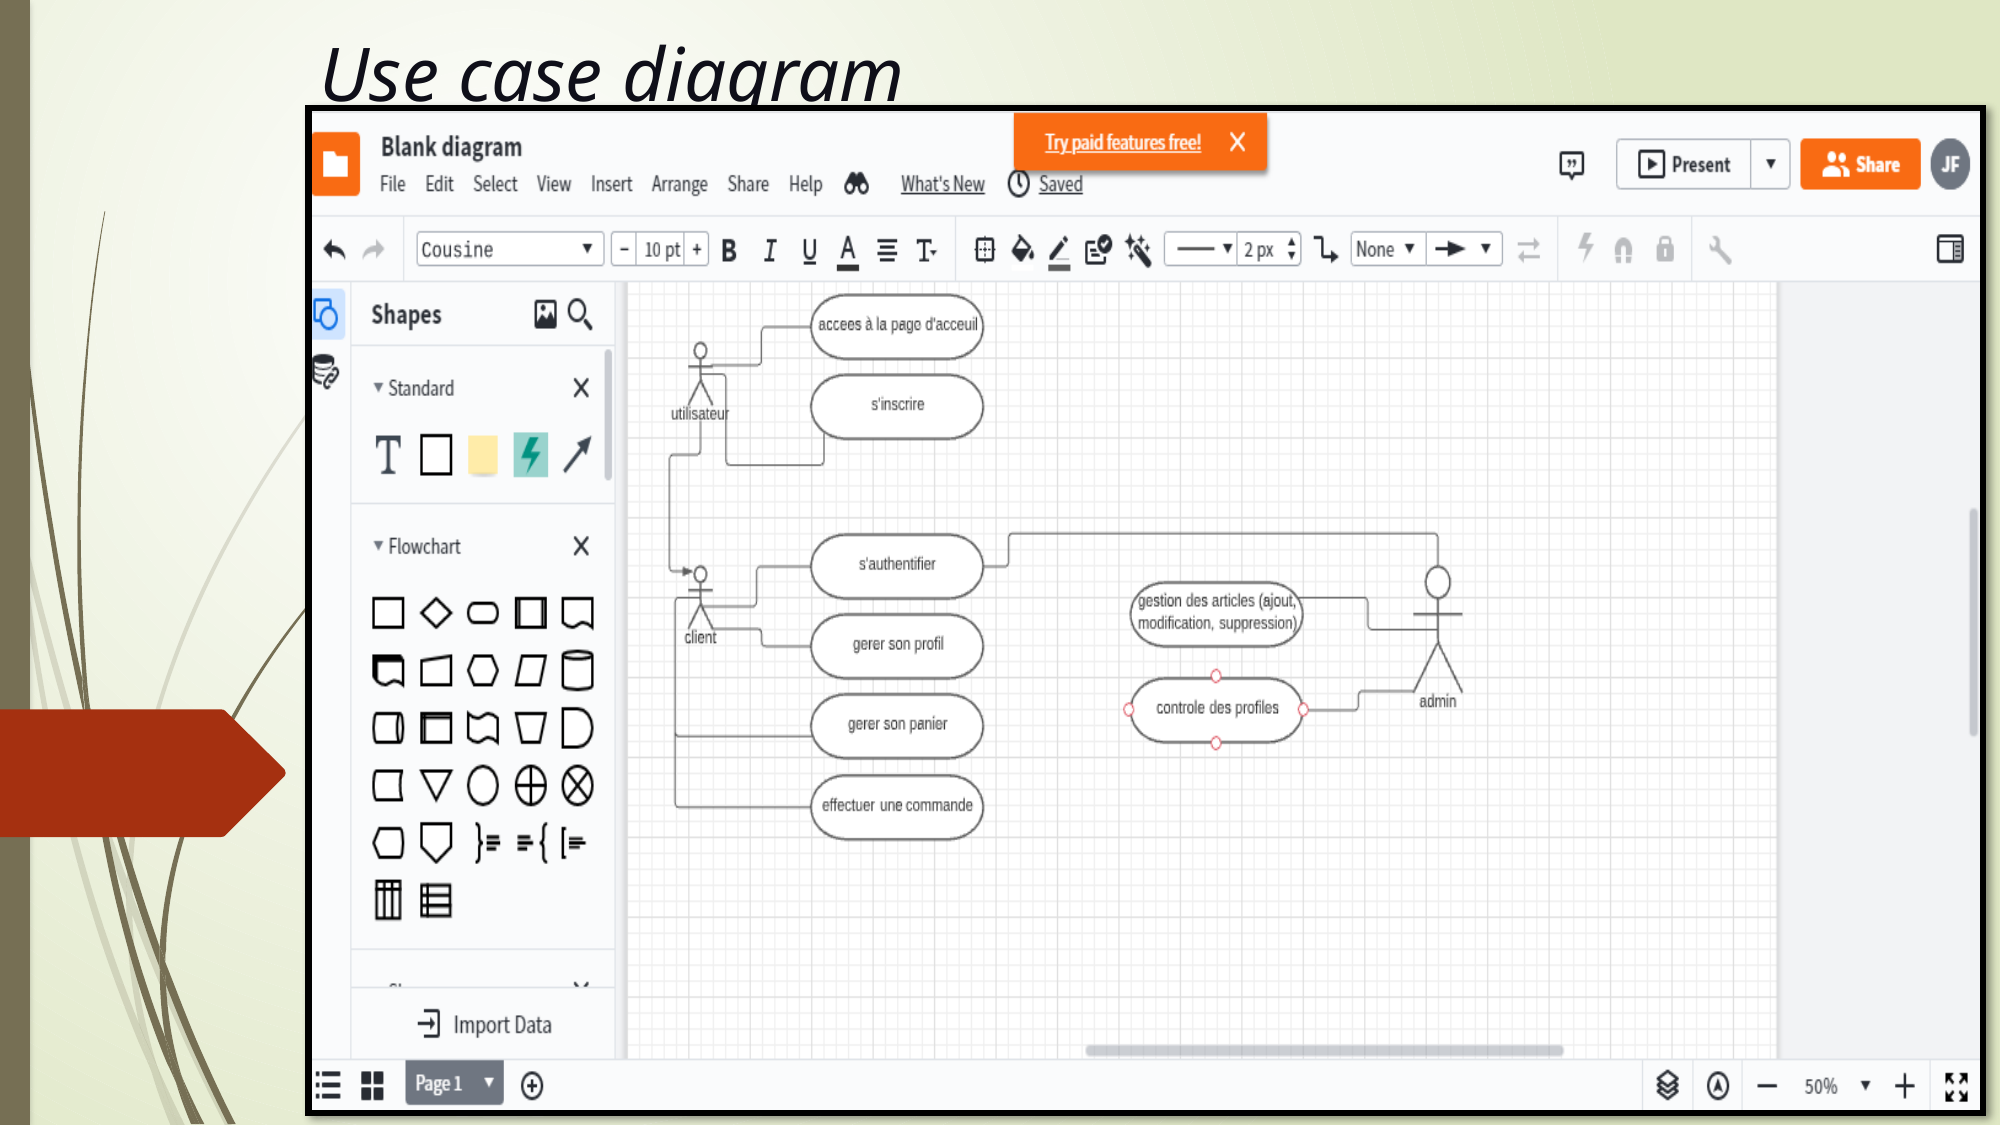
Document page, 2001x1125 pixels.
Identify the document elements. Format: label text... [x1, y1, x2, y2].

title Use case diagram [304, 18, 1768, 110]
picture [311, 110, 1981, 1111]
